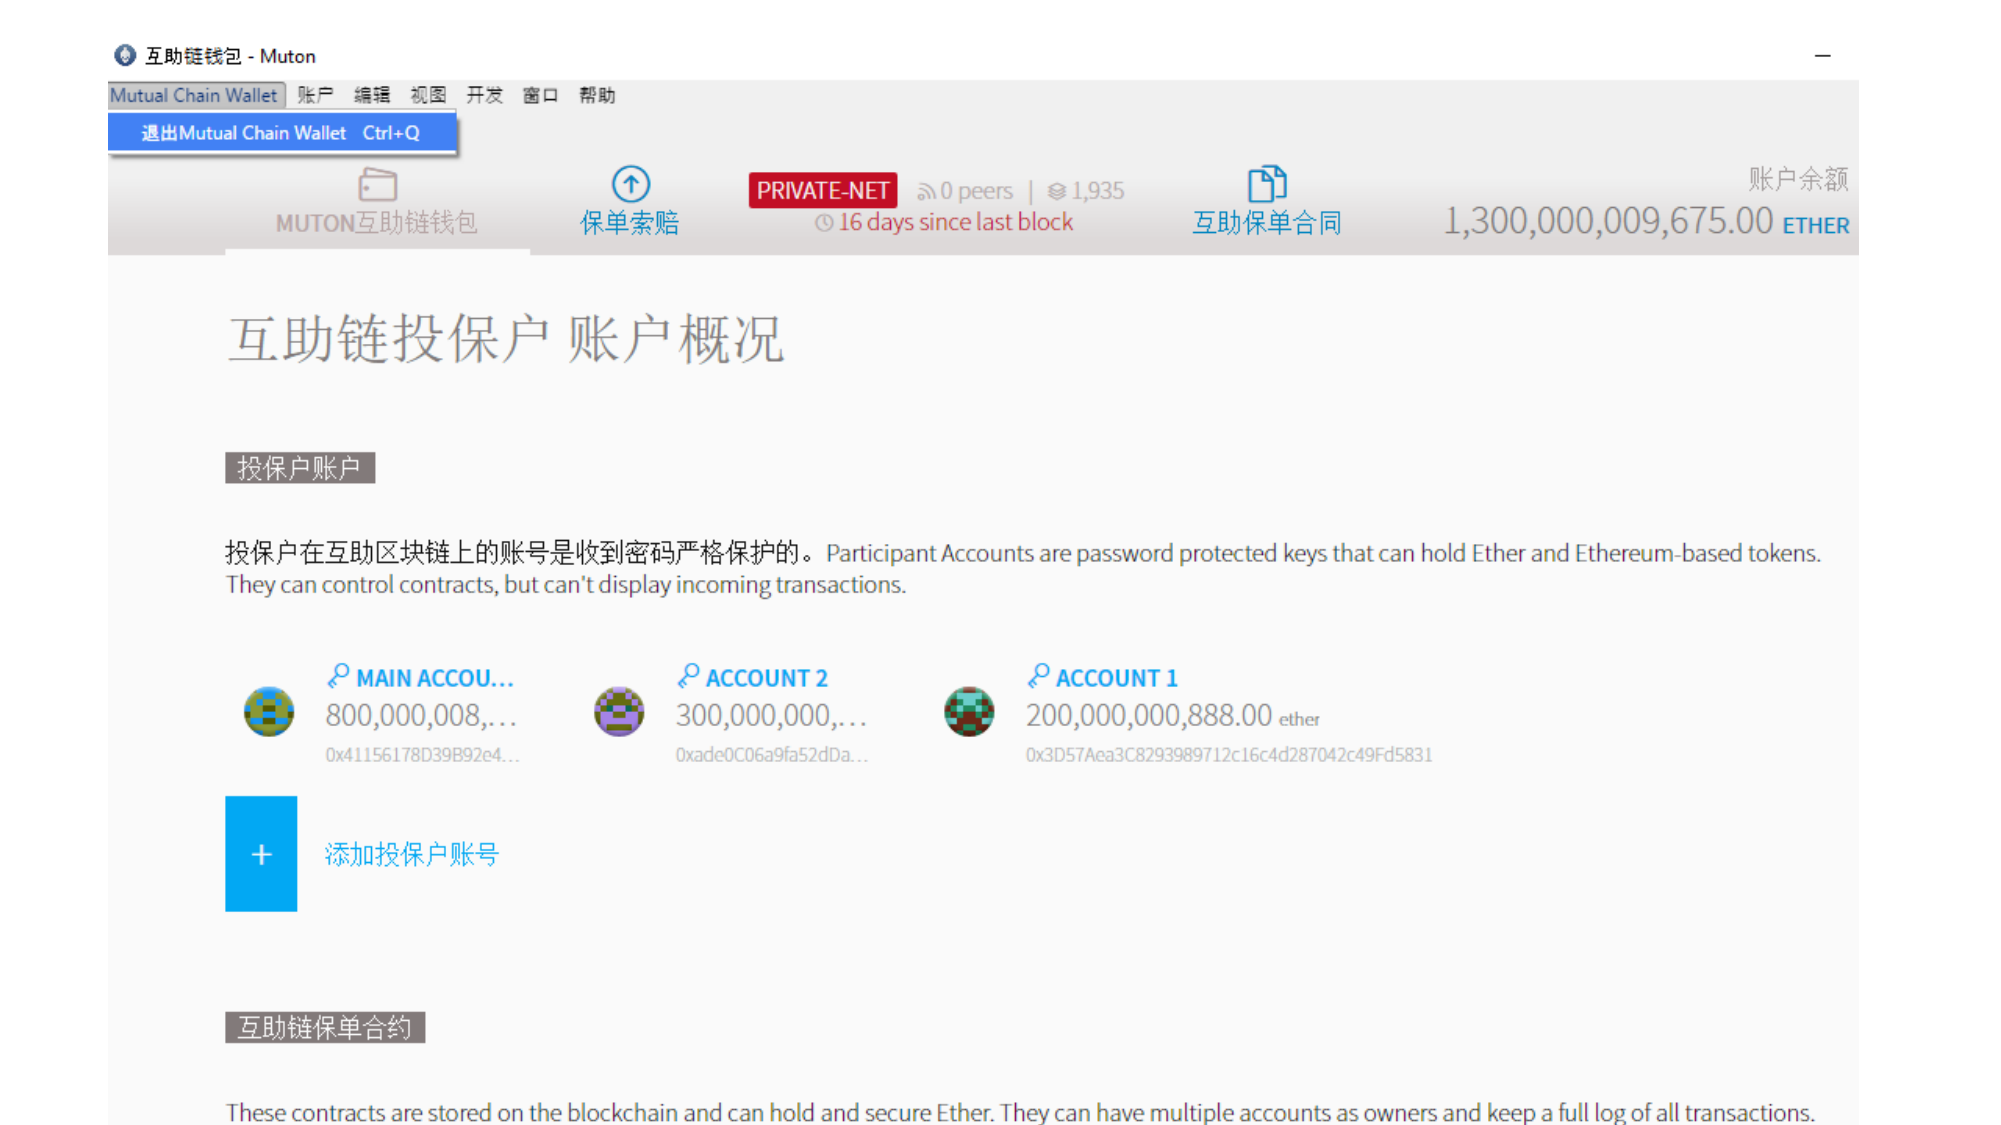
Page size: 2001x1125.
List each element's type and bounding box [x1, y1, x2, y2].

picture [108, 38, 1859, 1125]
